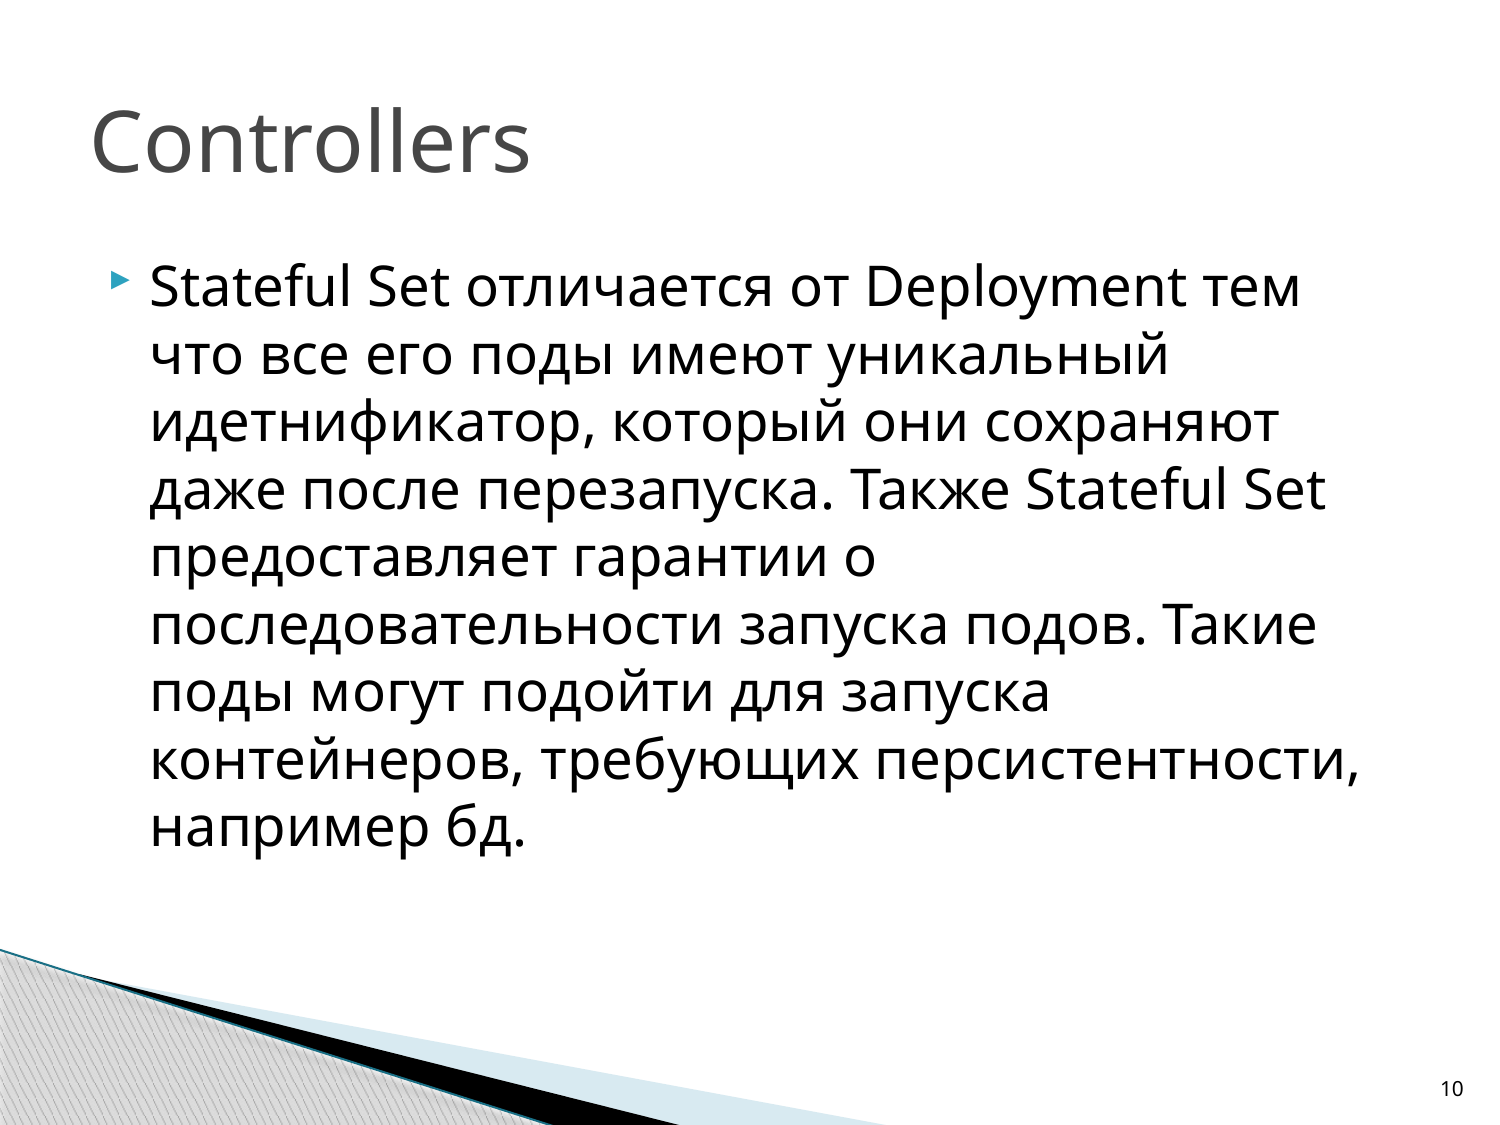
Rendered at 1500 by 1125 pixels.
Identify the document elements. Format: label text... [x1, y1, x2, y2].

list Stateful Set отличается от Deployment тем что все его поды имеют уникальный идетнификатор, который они сохраняют даже после перезапуска. Также Stateful Set предоставляет гарантии о последовательности запуска подов. Такие поды могут подойти для запуска контейнеров, требующих персистентности, например бд. [75, 242, 1425, 986]
title Controllers [75, 45, 1425, 233]
slide_number 10 [1418, 1051, 1479, 1112]
